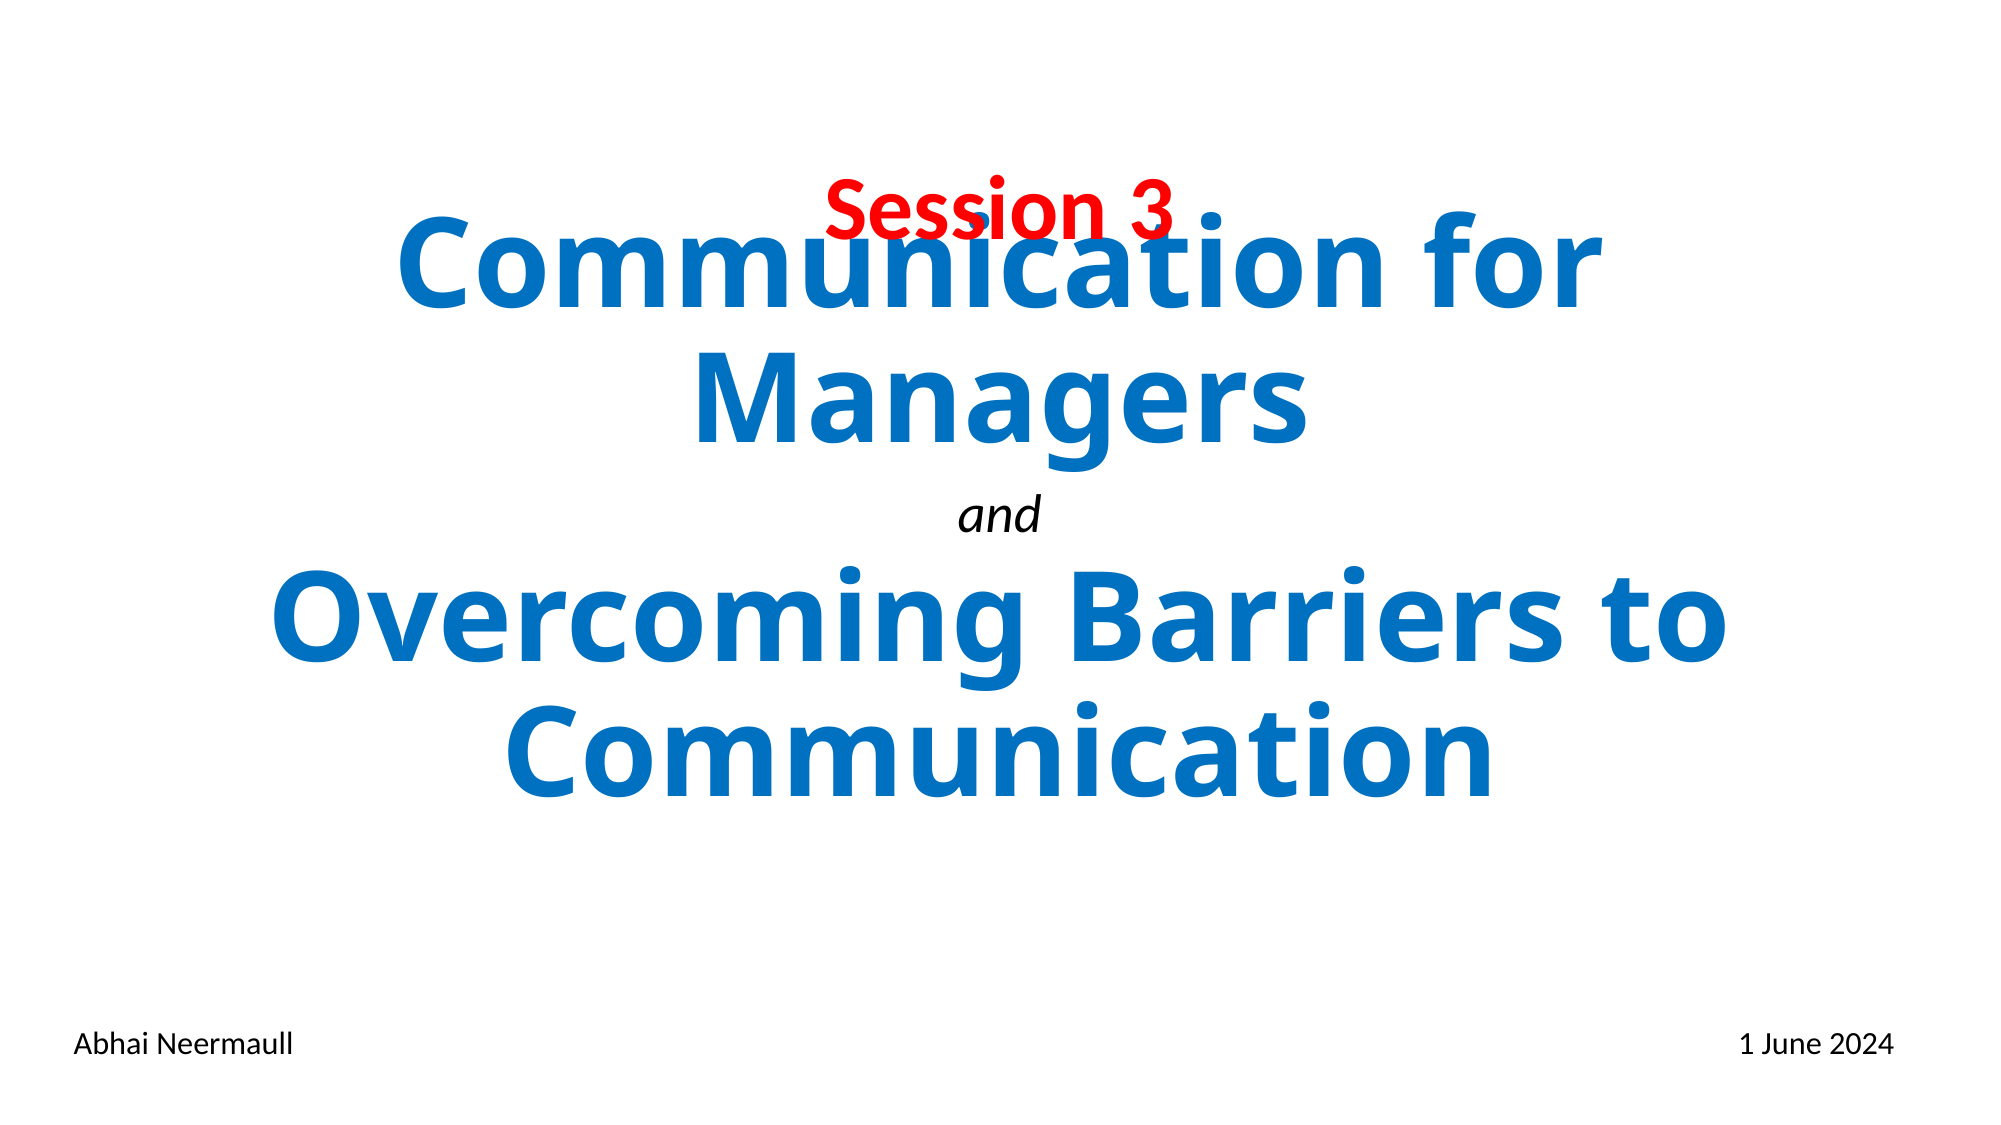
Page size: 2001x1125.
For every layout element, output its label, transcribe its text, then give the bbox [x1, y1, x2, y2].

text_box Abhai Neermaull [0, 1018, 368, 1069]
text_box 1 June 2024 [1632, 1018, 2000, 1069]
text_box Overcoming Barriers to Communication [62, 439, 1938, 831]
title Communication for Managers [62, 85, 1938, 439]
text_box Session 3 [249, 152, 1750, 322]
